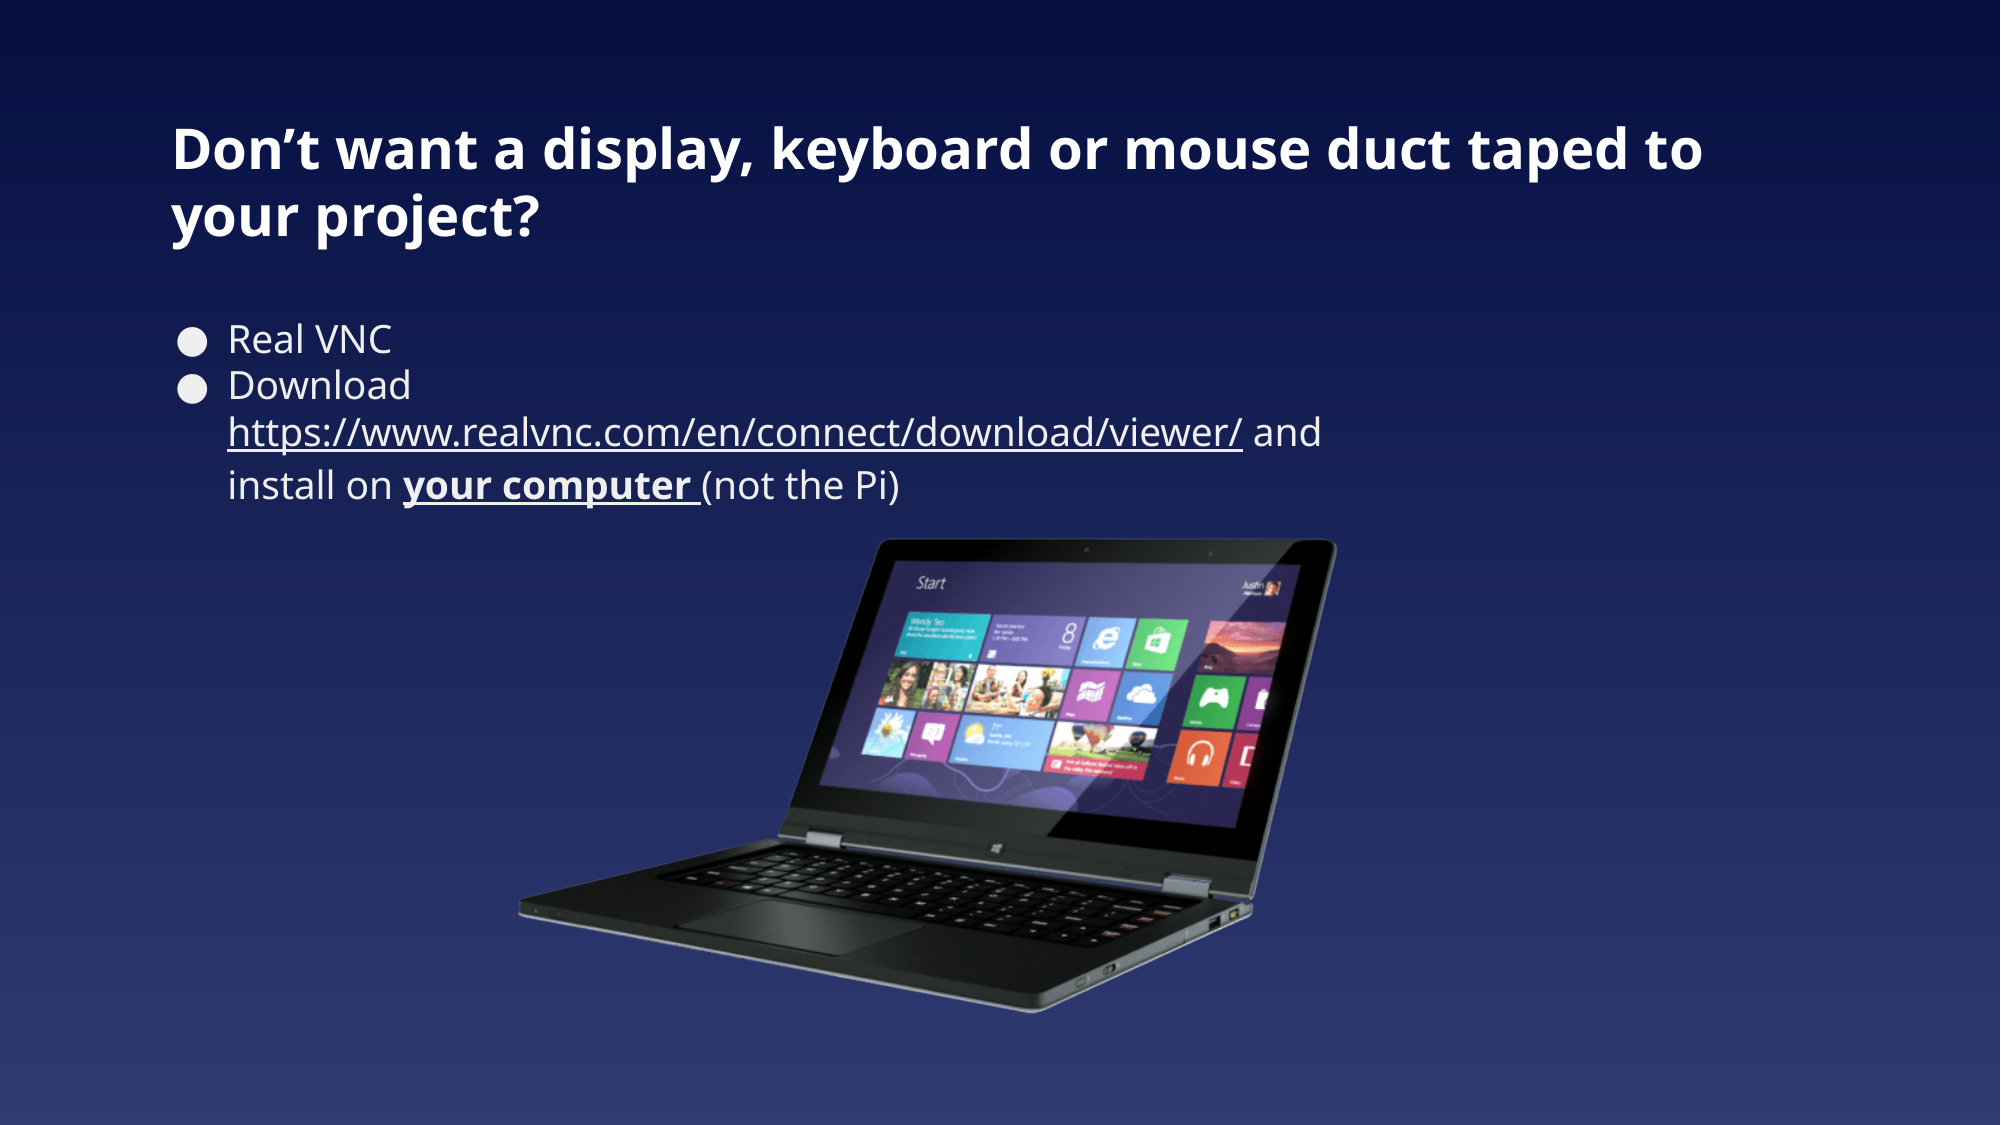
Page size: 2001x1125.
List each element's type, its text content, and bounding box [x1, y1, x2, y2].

title Don’t want a display, keyboard or mouse duct taped to your project? [156, 118, 1844, 244]
picture [516, 536, 1338, 1014]
list Real VNC Download https://www.realvnc.com/en/connect/download/viewer/ and install on your computer (not the Pi) [137, 299, 1370, 1014]
